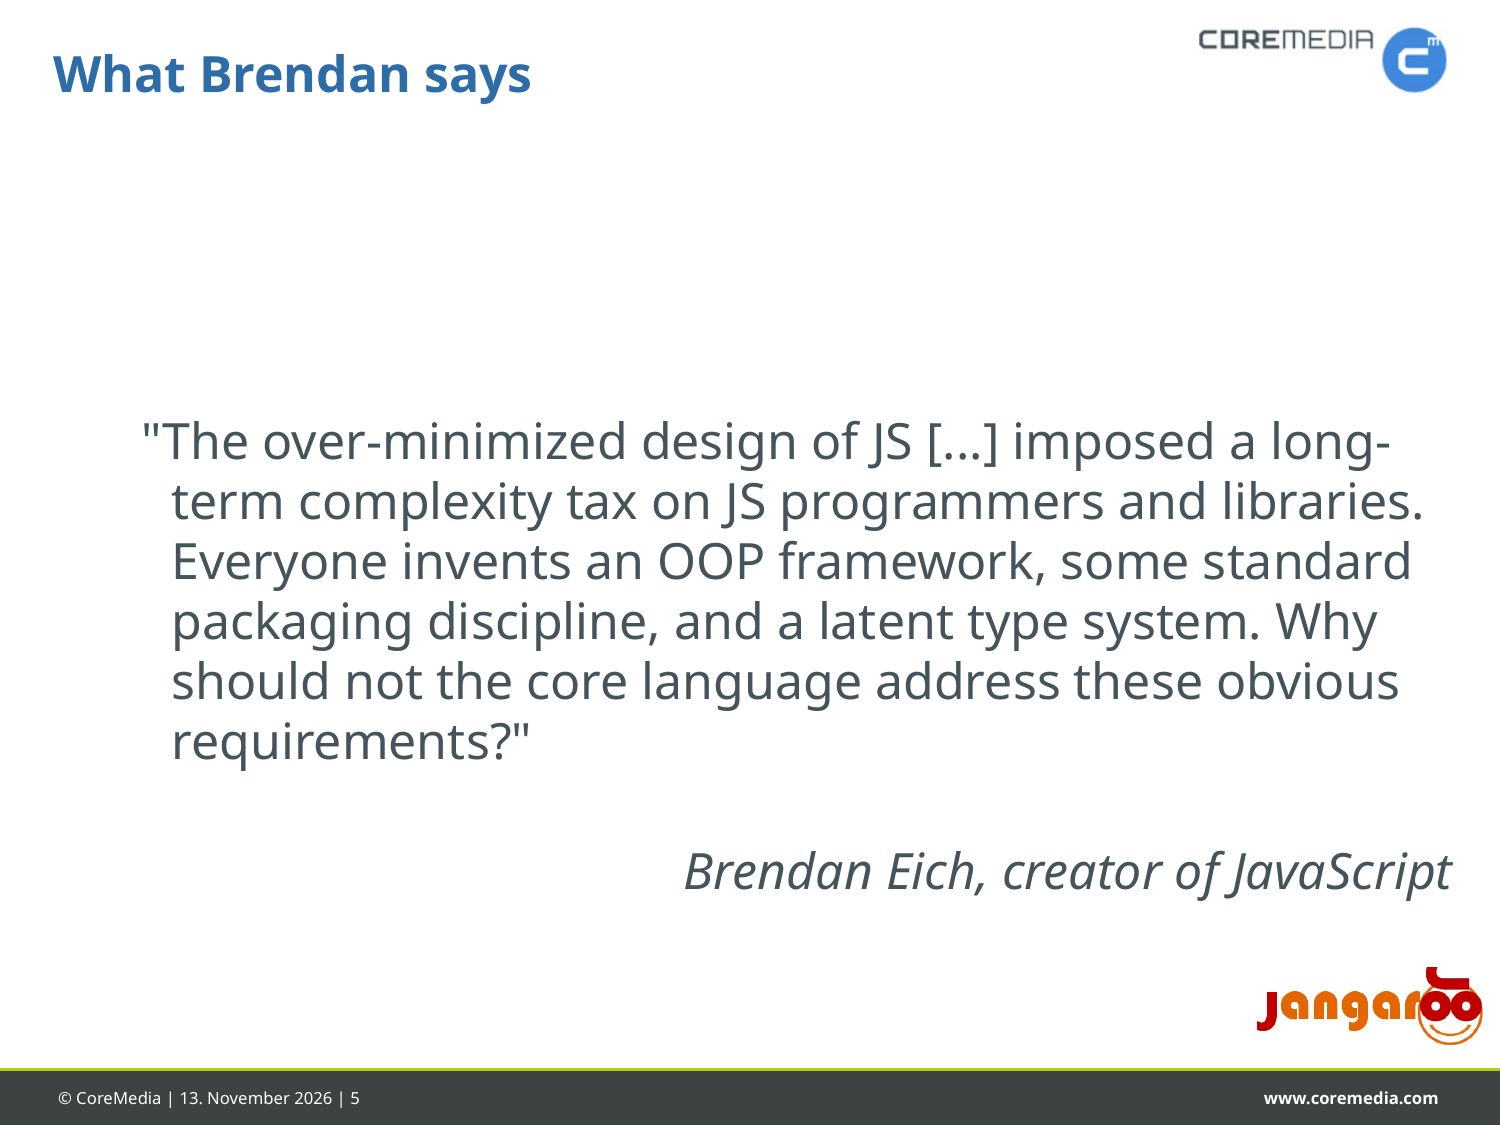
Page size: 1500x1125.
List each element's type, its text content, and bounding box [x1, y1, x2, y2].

list "The over-minimized design of JS [...] imposed a long-term complexity tax on JS programmers and libraries. Everyone invents an OOP framework, some standard packaging discipline, and a latent type system. Why should not the core language address these obvious requirements?" Brendan Eich, creator of JavaScript [53, 199, 1454, 1045]
title What Brendan says [53, 42, 1172, 176]
picture [1454, 967, 1489, 1045]
picture [1198, 27, 1449, 94]
